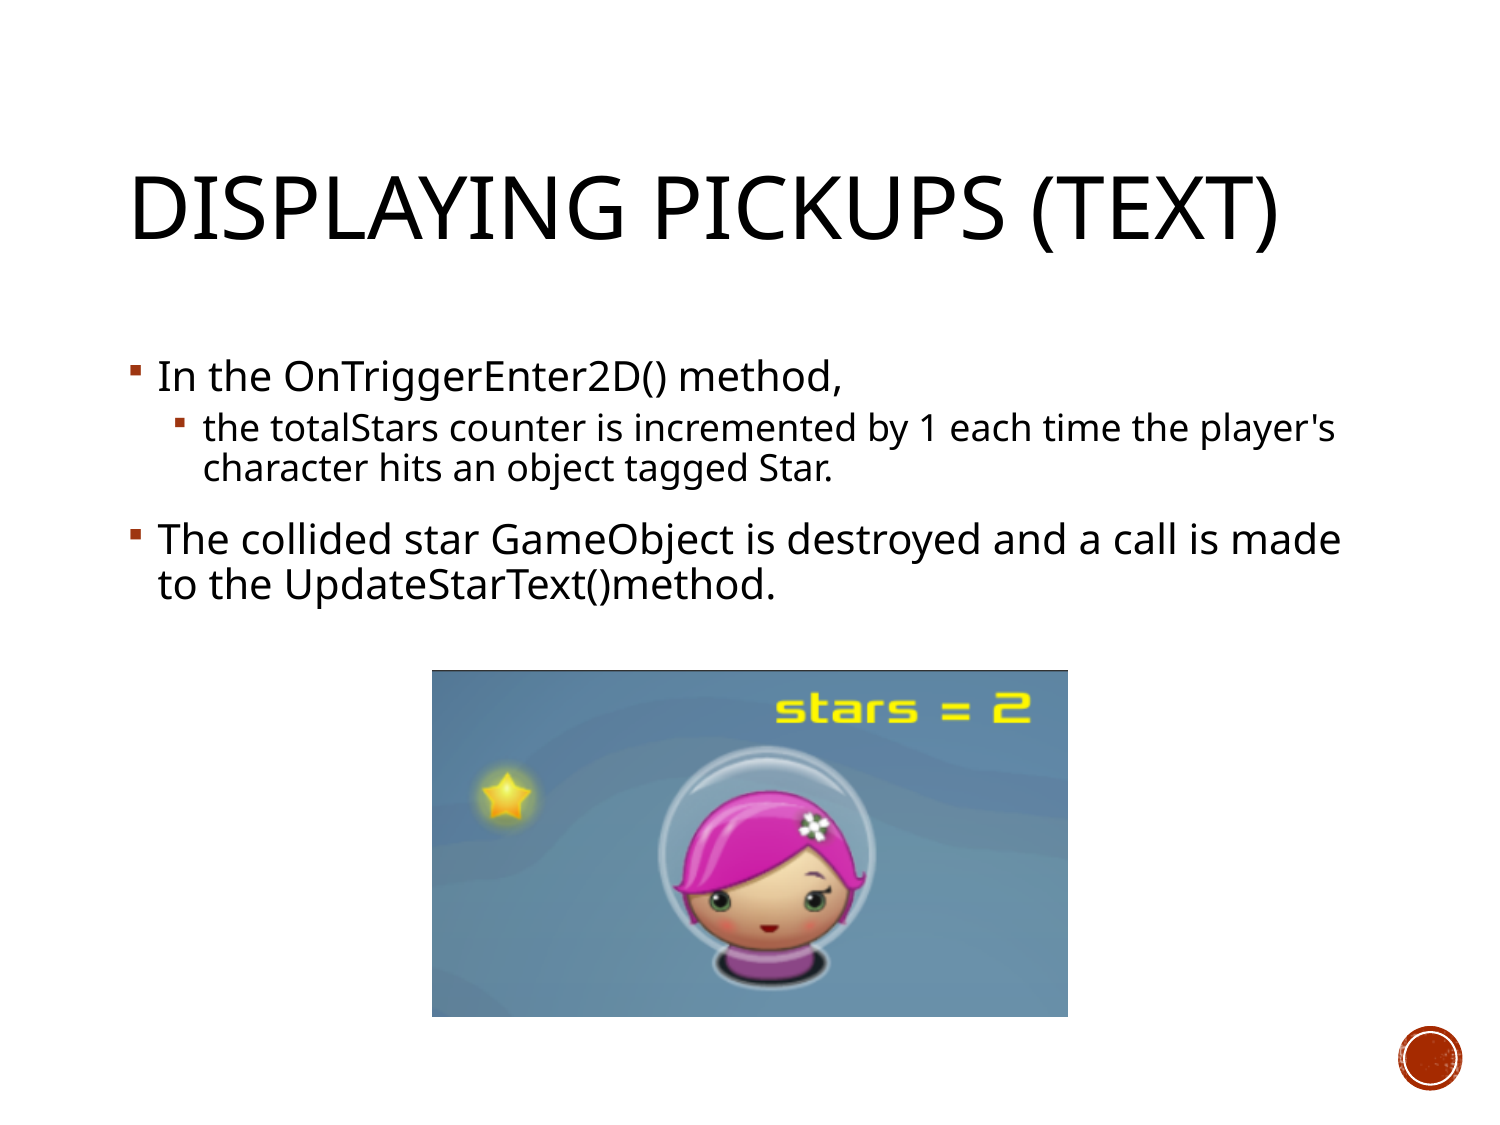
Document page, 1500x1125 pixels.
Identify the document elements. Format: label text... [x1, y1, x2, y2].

list In the OnTriggerEnter2D() method, the totalStars counter is incremented by 1 each time the player's character hits an object tagged Star. The collided star GameObject is destroyed and a call is made to the UpdateStarText()method. [112, 348, 1388, 1013]
picture [432, 670, 1068, 1017]
title Displaying pickups (Text) [112, 79, 1388, 344]
